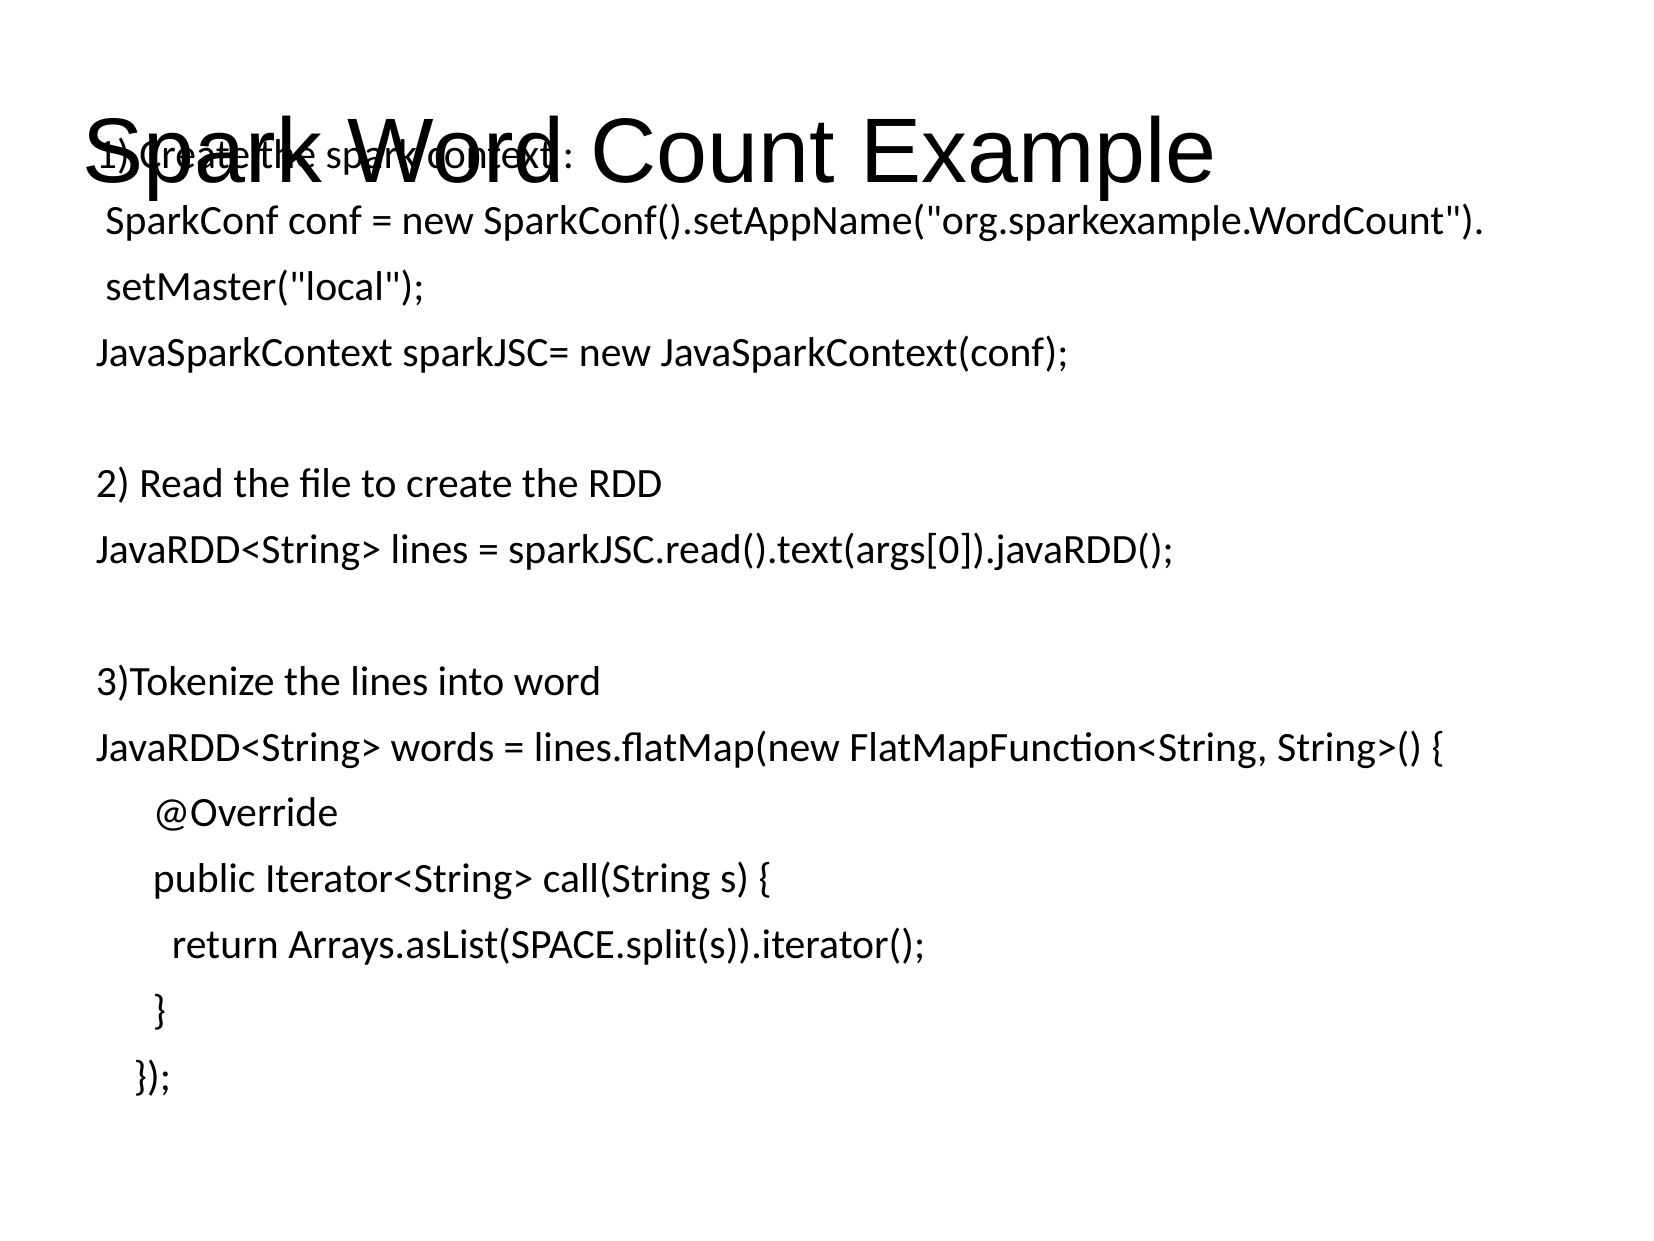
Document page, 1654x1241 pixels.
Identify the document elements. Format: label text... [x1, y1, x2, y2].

title Spark Word Count Example [82, 49, 1571, 257]
subtitle 1) Create the spark context : SparkConf conf = new SparkConf().setAppName("org.sparkexample.WordCount"). setMaster("local"); JavaSparkContext sparkJSC= new JavaSparkContext(conf); 2) Read the file to create the RDD JavaRDD<String> lines = sparkJSC.read().text(args[0]).javaRDD(); 3)Tokenize the lines into word JavaRDD<String> words = lines.flatMap(new FlatMapFunction<String, String>() { @Override public Iterator<String> call(String s) { return Arrays.asList(SPACE.split(s)).iterator(); } }); [95, 205, 1548, 1092]
